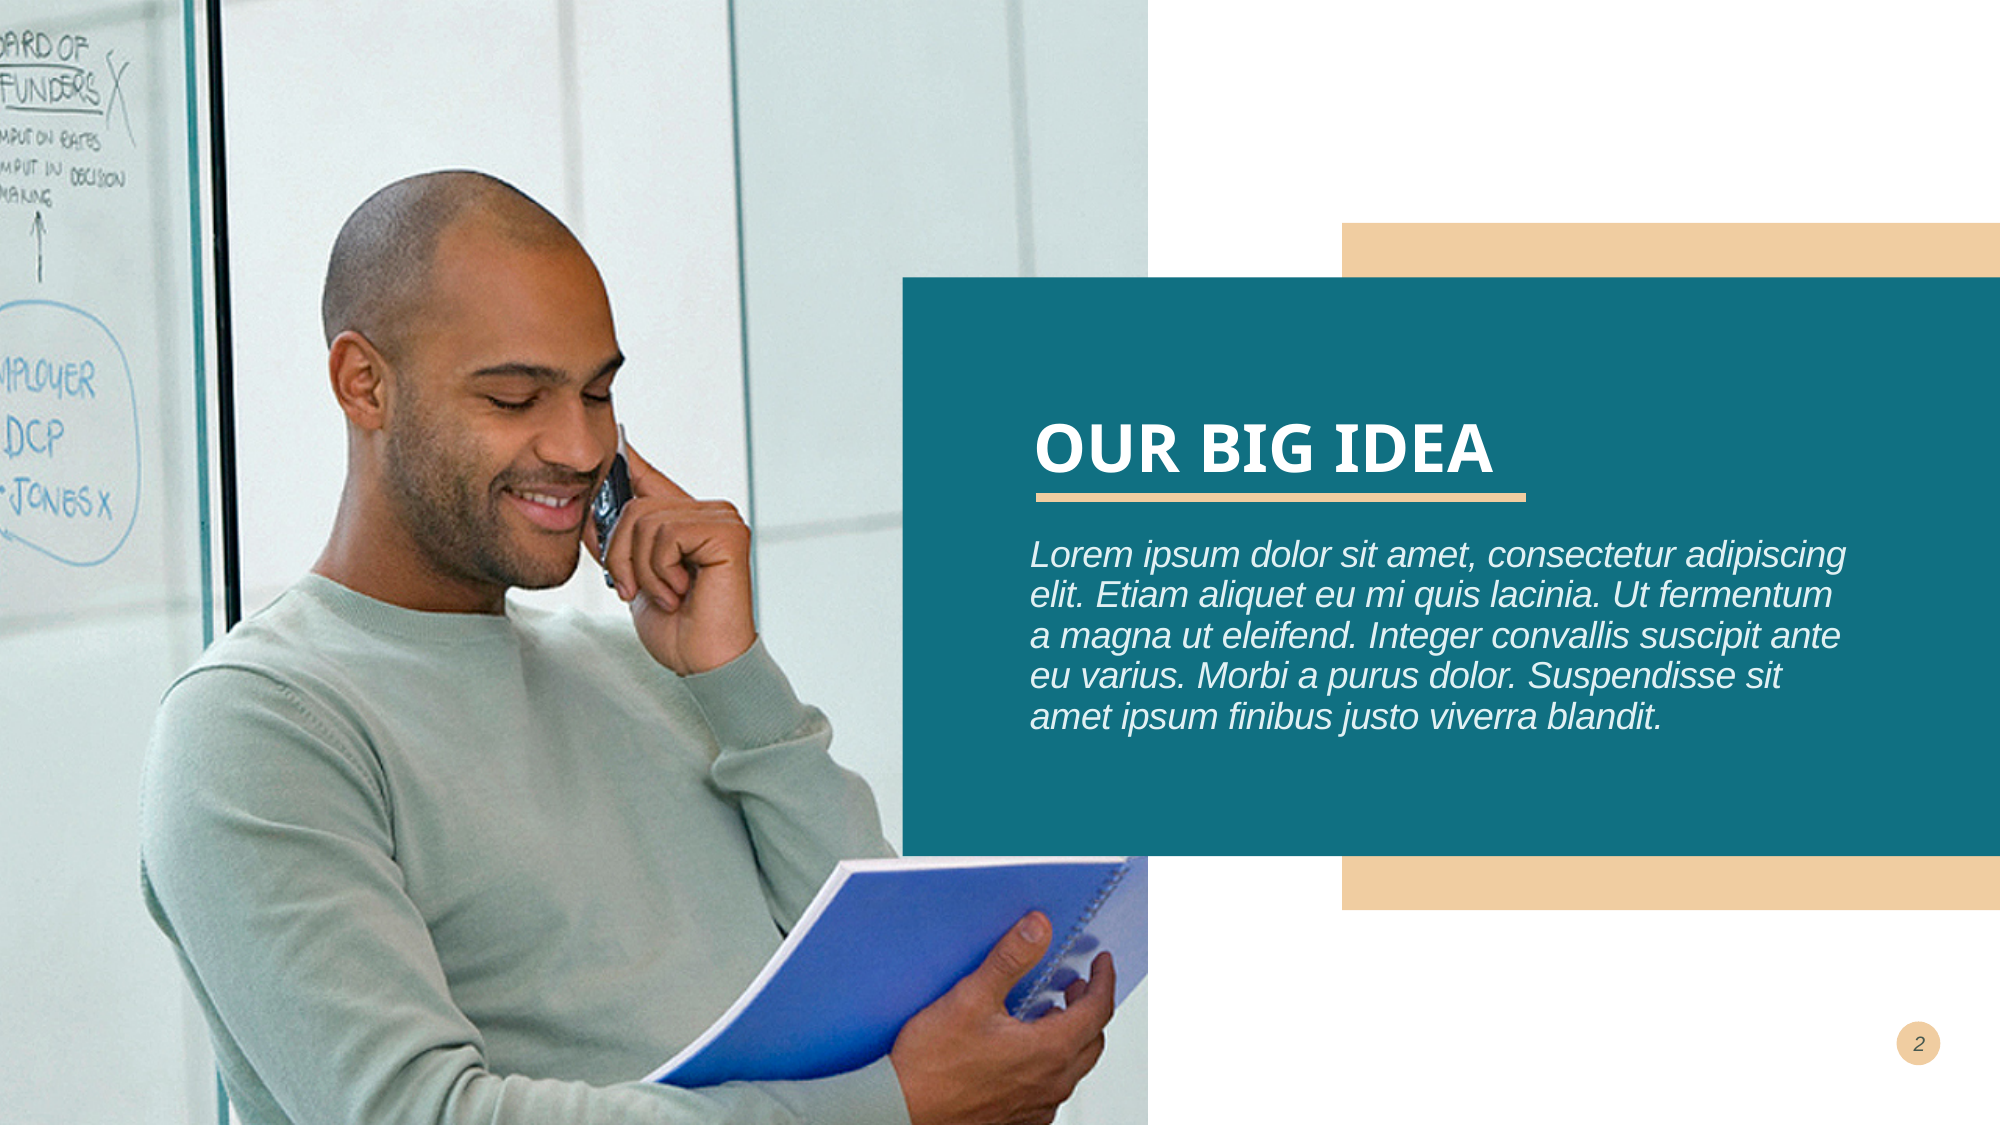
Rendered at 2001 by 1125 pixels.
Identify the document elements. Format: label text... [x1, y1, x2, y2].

title OUR BIG IDEA [1148, 382, 1866, 520]
text_box [1342, 222, 2000, 277]
picture [0, 0, 1148, 1125]
text_box [1148, 277, 2000, 857]
slide_number 2 [1881, 1012, 1940, 1073]
text_box Lorem ipsum dolor sit amet, consectetur adipiscing elit. Etiam aliquet eu mi quis lacinia. Ut fermentum a magna ut eleifend. Integer convallis suscipit ante eu varius. Morbi a purus dolor. Suspendisse sit amet ipsum finibus justo viverra blandit. [1148, 527, 1866, 791]
text_box [1342, 857, 2000, 911]
